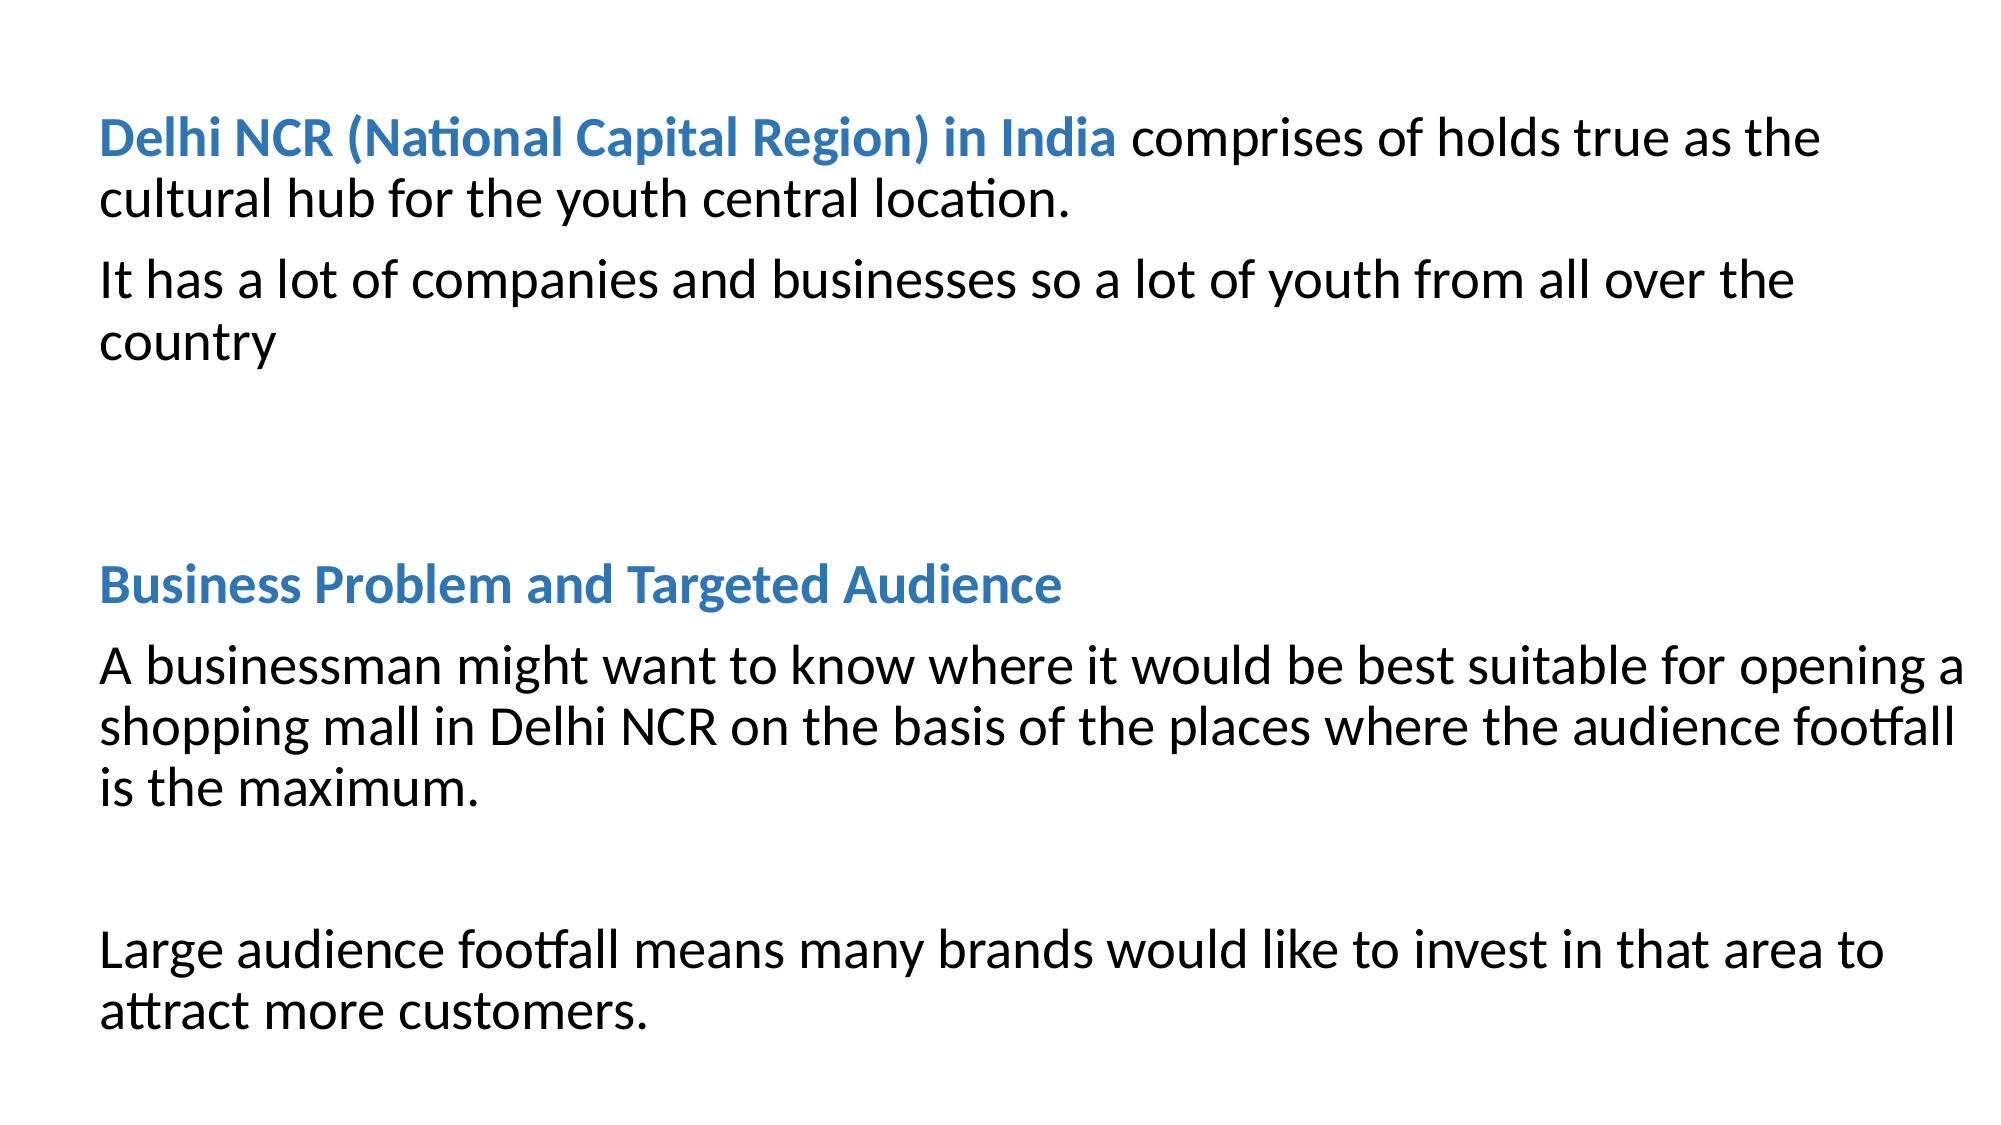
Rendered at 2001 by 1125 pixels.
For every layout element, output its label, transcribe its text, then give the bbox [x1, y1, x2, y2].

list Delhi NCR (National Capital Region) in India comprises of holds true as the cultural hub for the youth central location. It has a lot of companies and businesses so a lot of youth from all over the country Business Problem and Targeted Audience A businessman might want to know where it would be best suitable for opening a shopping mall in Delhi NCR on the basis of the places where the audience footfall is the maximum. Large audience footfall means many brands would like to invest in that area to attract more customers. [85, 100, 2000, 1053]
